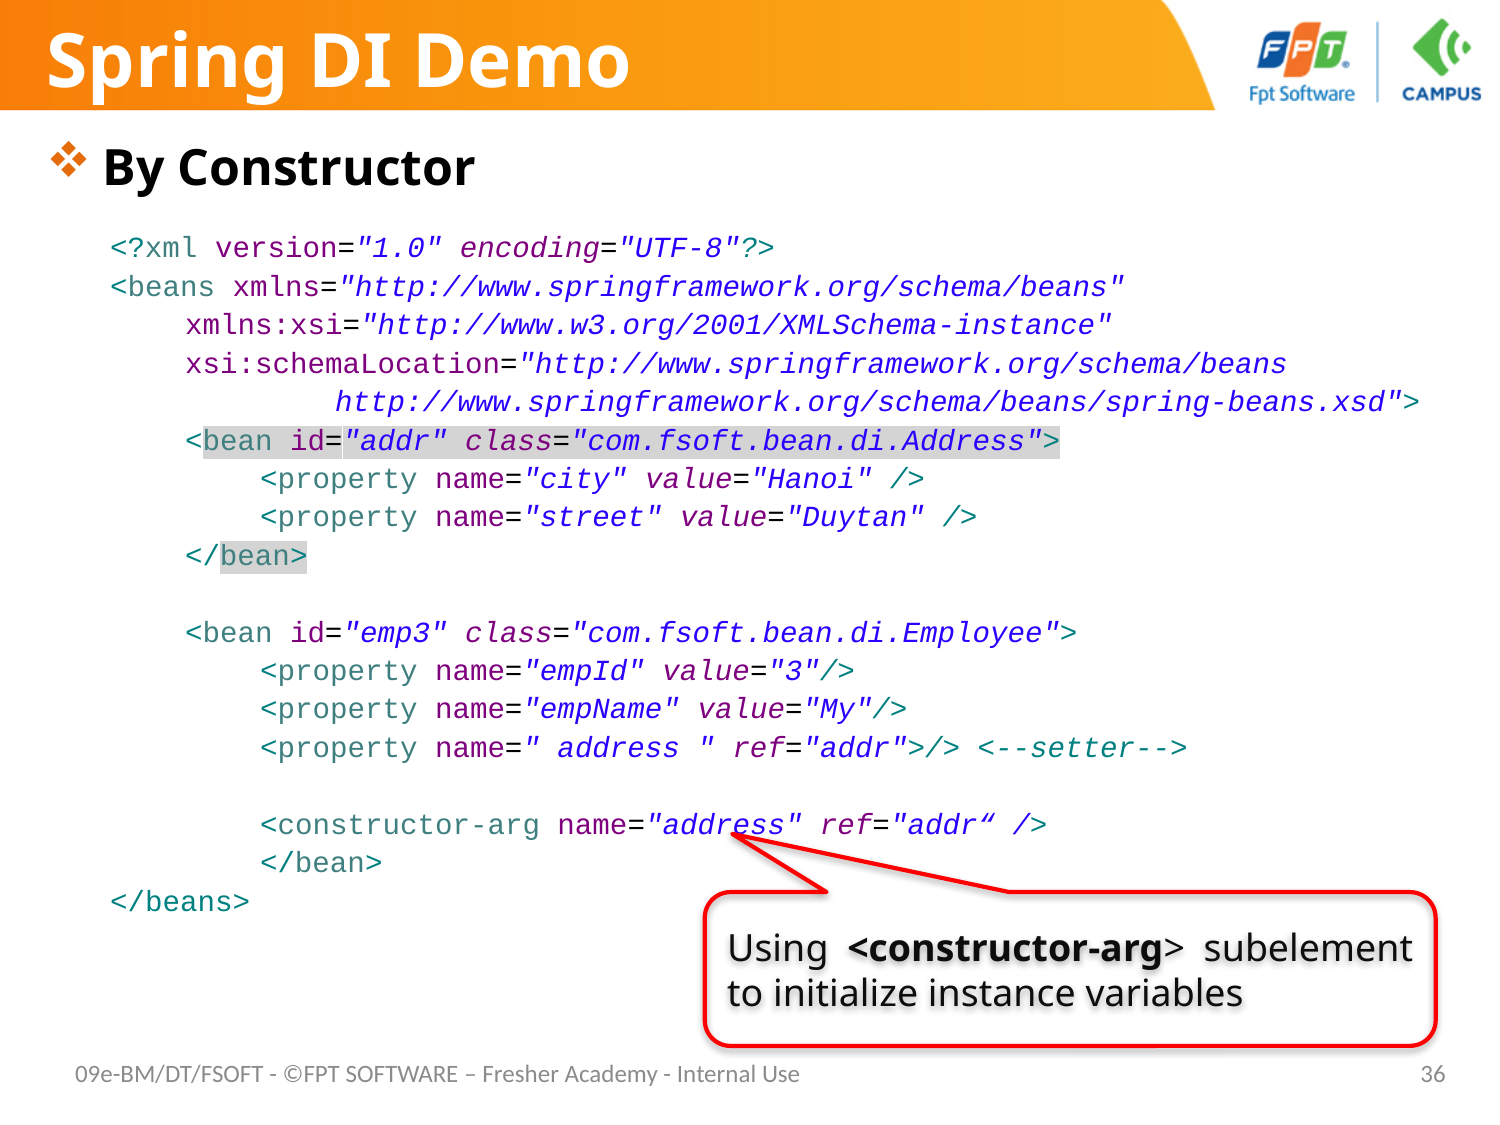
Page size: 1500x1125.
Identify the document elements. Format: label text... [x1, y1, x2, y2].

list By Constructor [31, 127, 1461, 1020]
title Spring DI Demo [31, 3, 1461, 111]
slide_number 36 [1074, 1042, 1461, 1103]
picture [0, 0, 1500, 1125]
text_box <?xml version="1.0" encoding="UTF-8"?> <beans xmlns="http://www.springframework.org/schema/beans" xmlns:xsi="http://www.w3.org/2001/XMLSchema-instance" xsi:schemaLocation="http://www.springframework.org/schema/beans http://www.springframework.org/schema/beans/spring-beans.xsd"> <bean id="addr" class="com.fsoft.bean.di.Address"> <property name="city" value="Hanoi" /> <property name="street" value="Duytan" /> </bean> <bean id="emp3" class="com.fsoft.bean.di.Employee"> <property name="empId" value="3"/> <property name="empName" value="My"/> <property name=" address " ref="addr">/> <--setter--> <constructor-arg name="address" ref="addr“ /> </bean> </beans> [95, 217, 1436, 910]
footer 09e-BM/DT/FSOFT - ©FPT SOFTWARE – Fresher Academy - Internal Use [31, 1042, 846, 1103]
text_box Using <constructor-arg> subelement to initialize instance variables [703, 833, 1437, 1047]
